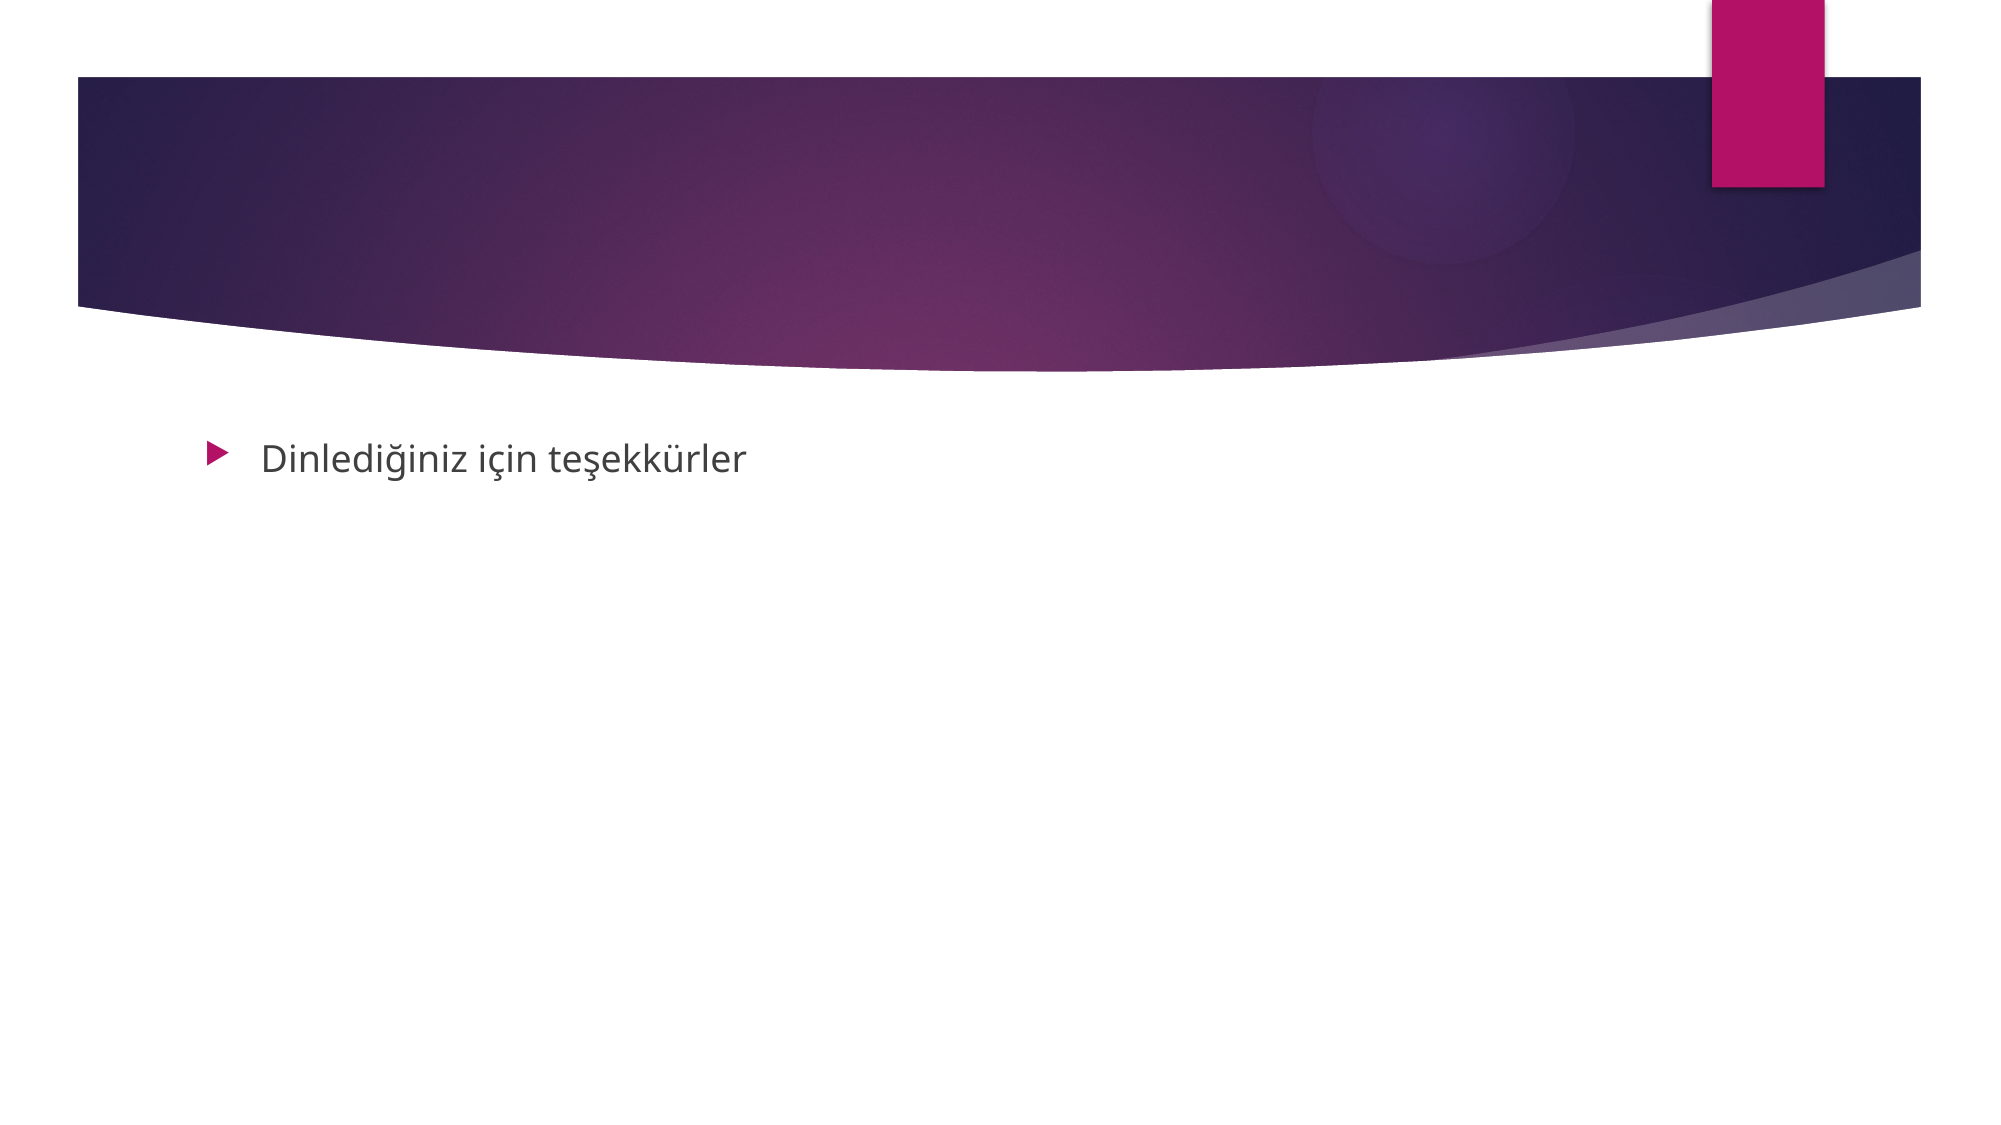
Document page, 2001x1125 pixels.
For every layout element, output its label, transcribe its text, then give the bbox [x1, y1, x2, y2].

list Dinlediğiniz için teşekkürler [189, 427, 1638, 988]
